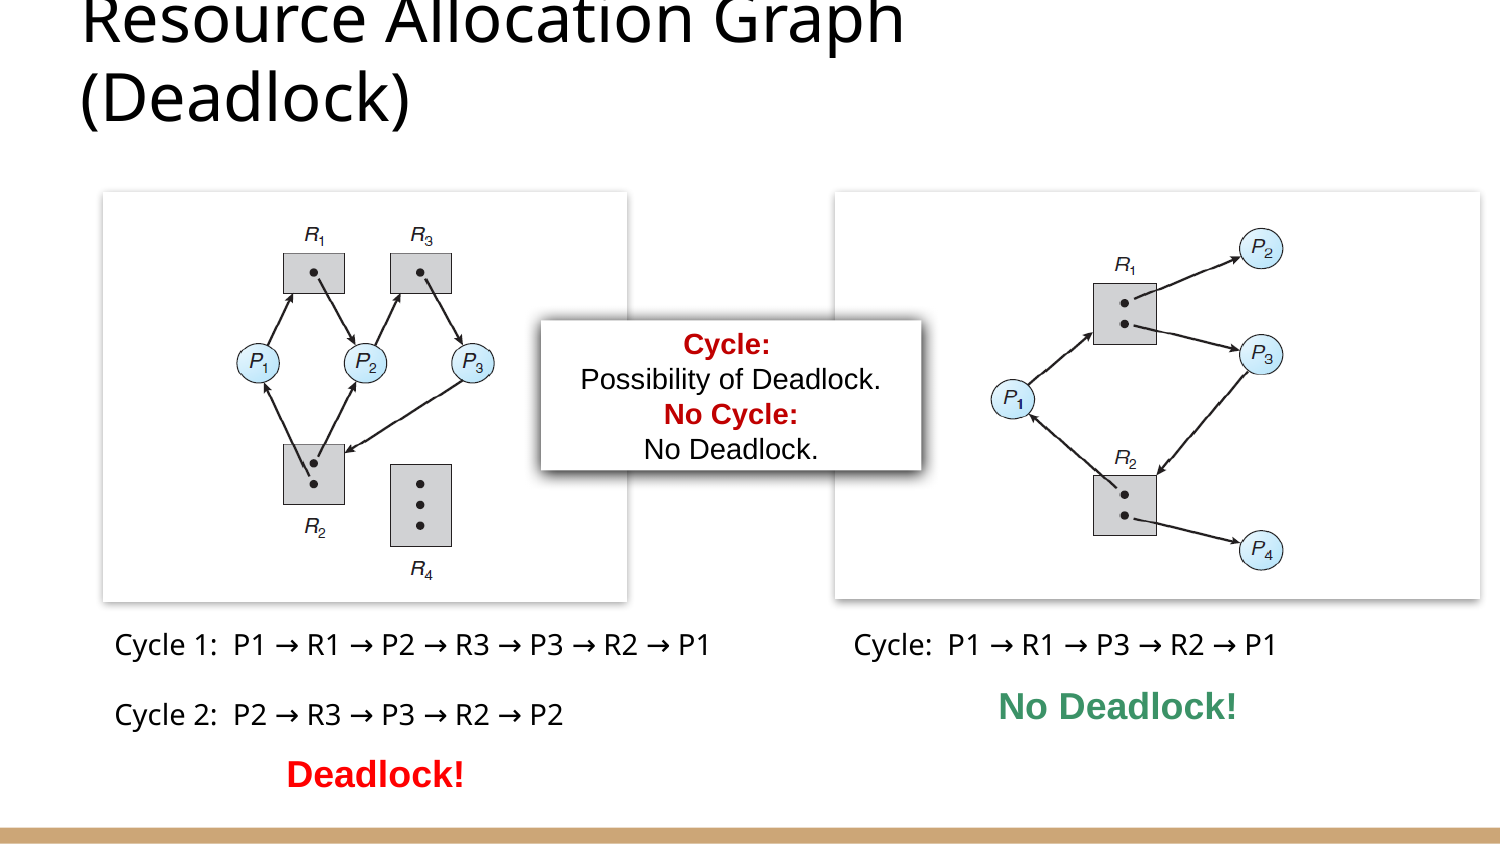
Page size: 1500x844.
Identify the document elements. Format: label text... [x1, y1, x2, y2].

picture [849, 205, 1466, 585]
title Resource Allocation Graph (Deadlock) [65, 51, 1127, 151]
text_box Cycle 1: P1 → R1 → P2 → R3 → P3 → R2 → P1 Cycle 2: P2 → R3 → P3 → R2 → P2 [99, 611, 784, 738]
text_box Cycle: P1 → R1 → P3 → R2 → P1 [838, 611, 1392, 690]
text_box No Deadlock! [983, 674, 1262, 735]
text_box Deadlock! [271, 742, 483, 803]
text_box Cycle: Possibility of Deadlock. No Cycle: No Deadlock. [618, 320, 844, 471]
picture [117, 206, 613, 588]
